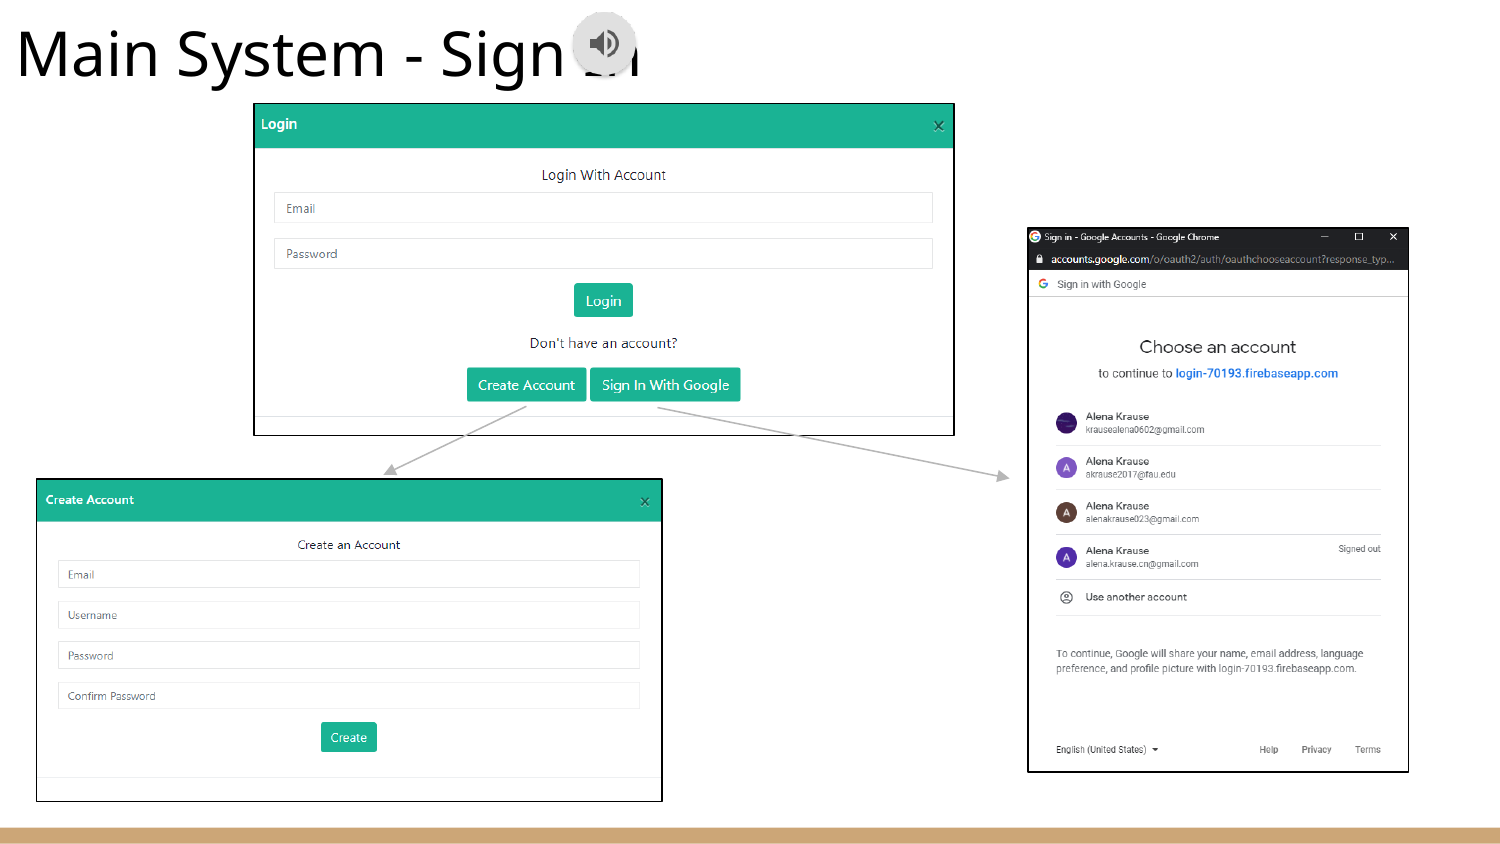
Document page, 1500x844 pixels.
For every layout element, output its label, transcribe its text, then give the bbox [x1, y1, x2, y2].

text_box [383, 406, 527, 476]
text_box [657, 407, 1010, 479]
picture [566, 5, 642, 81]
picture [254, 104, 954, 436]
title Main System - Sign In [0, 0, 699, 105]
picture [1028, 228, 1408, 772]
picture [36, 479, 662, 801]
